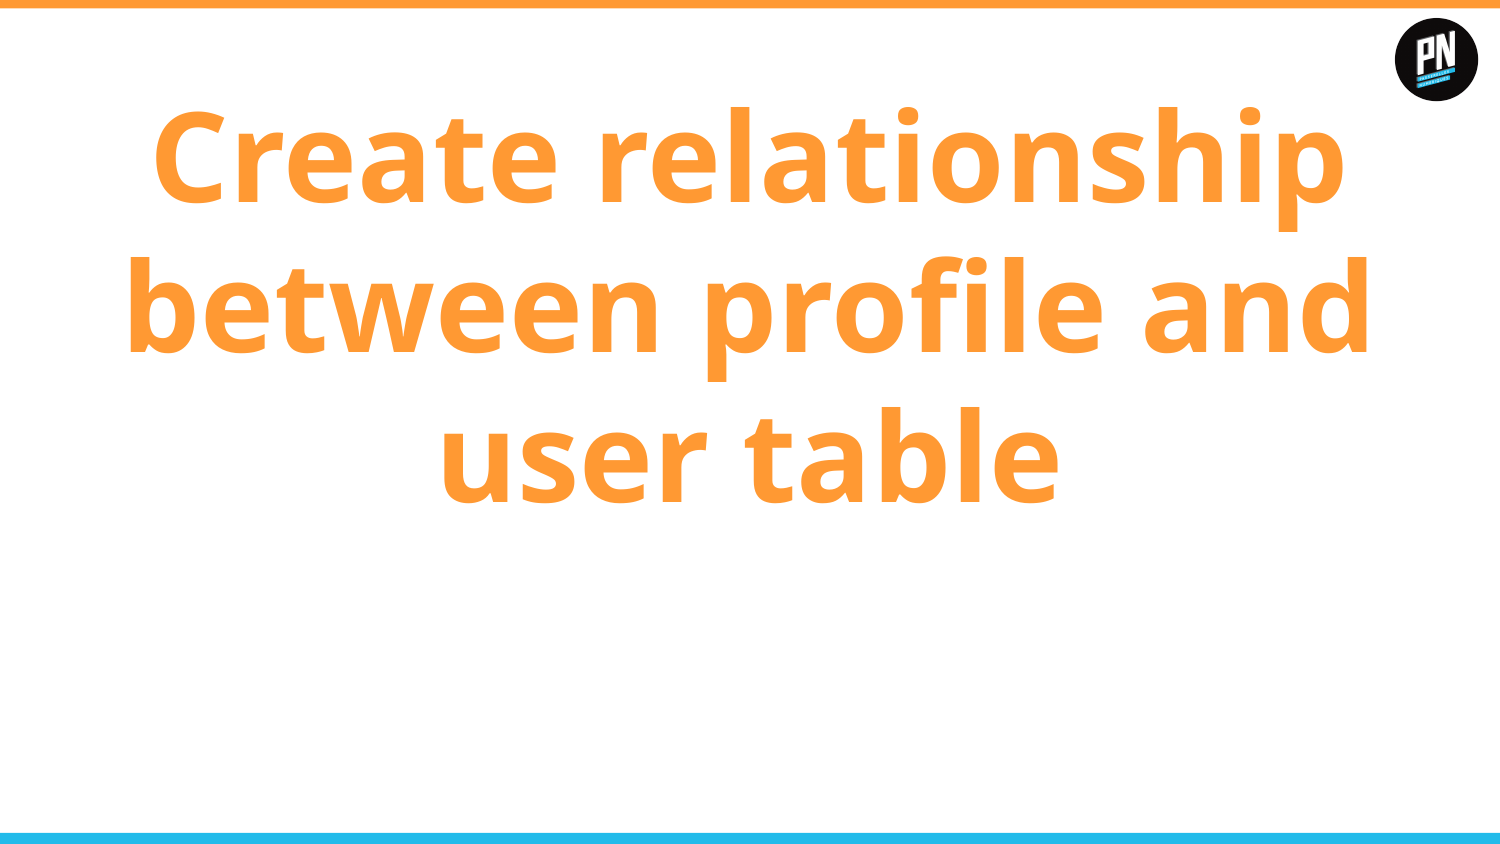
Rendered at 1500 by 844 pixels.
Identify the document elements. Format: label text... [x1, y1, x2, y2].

title Create relationship between profile and user table [103, 70, 1397, 172]
picture [1394, 17, 1479, 102]
